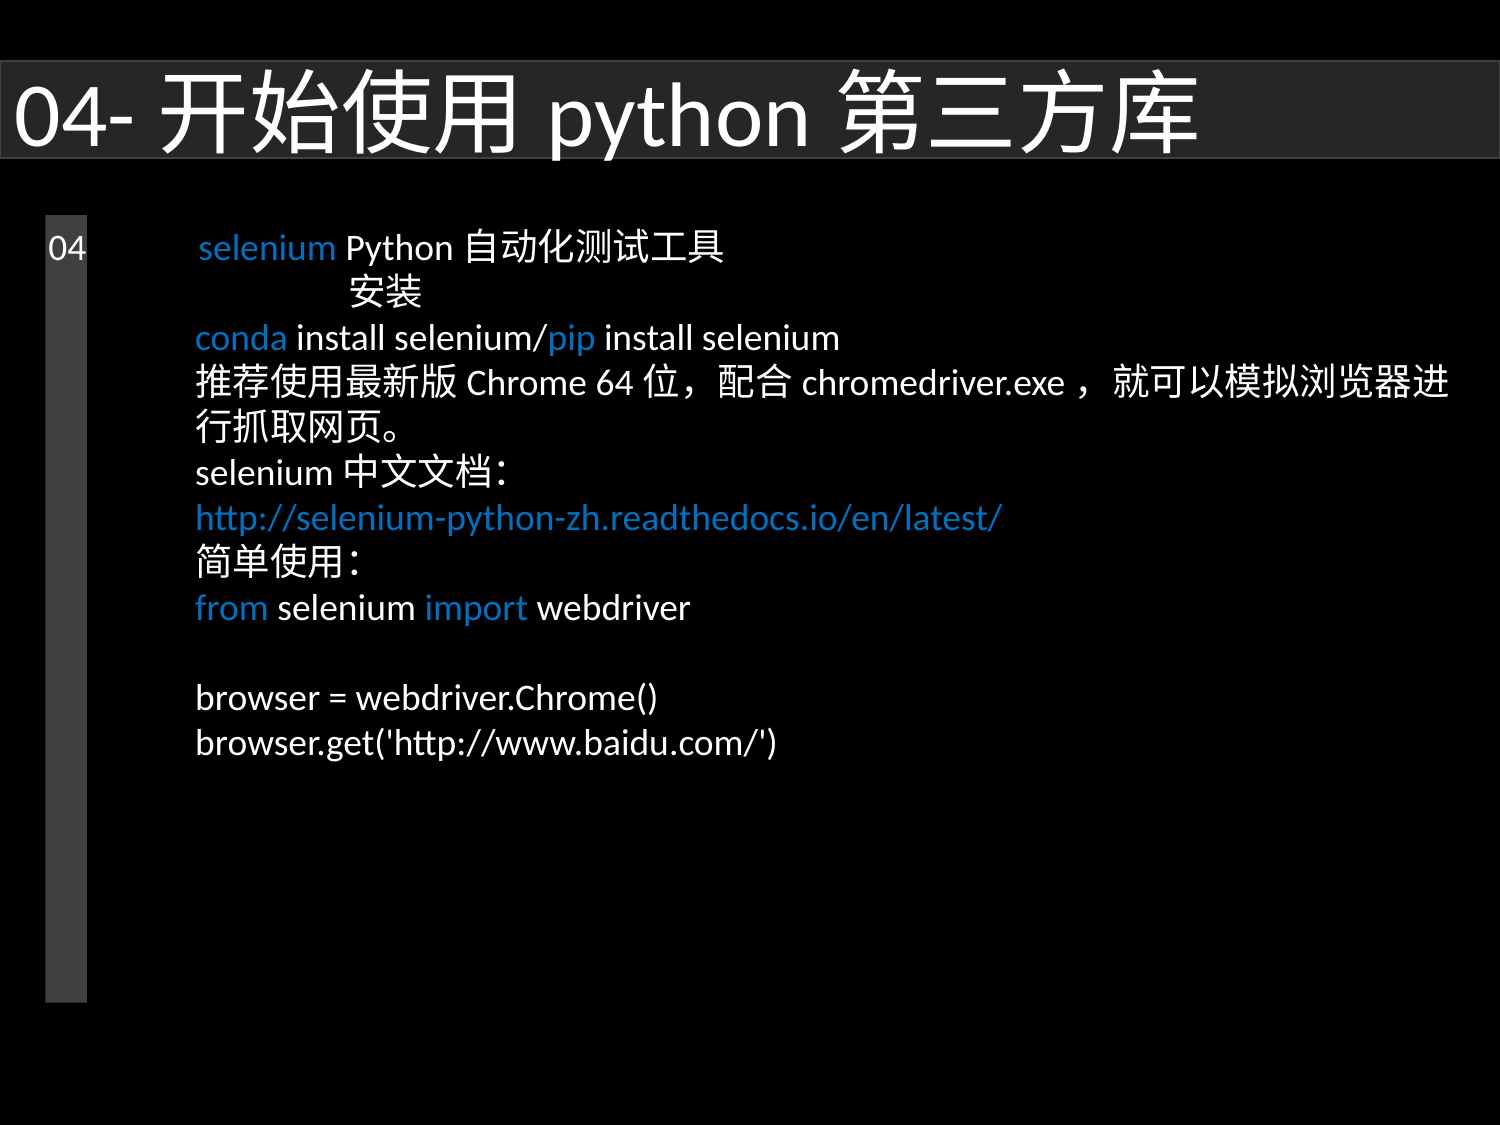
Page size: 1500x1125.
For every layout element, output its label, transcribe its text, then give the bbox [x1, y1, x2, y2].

text_box 04 selenium Python自动化测试工具 安装 conda install selenium/pip install selenium 推荐使用最新版Chrome 64位，配合chromedriver.exe，就可以模拟浏览器进行抓取网页。 selenium中文文档： http://selenium-python-zh.readthedocs.io/en/latest/ 简单使用： from selenium import webdriver browser = webdriver.Chrome() browser.get('http://www.baidu.com/') [33, 215, 1482, 770]
text_box [44, 770, 88, 1004]
text_box 04-开始使用python第三方库 [0, 60, 1500, 159]
